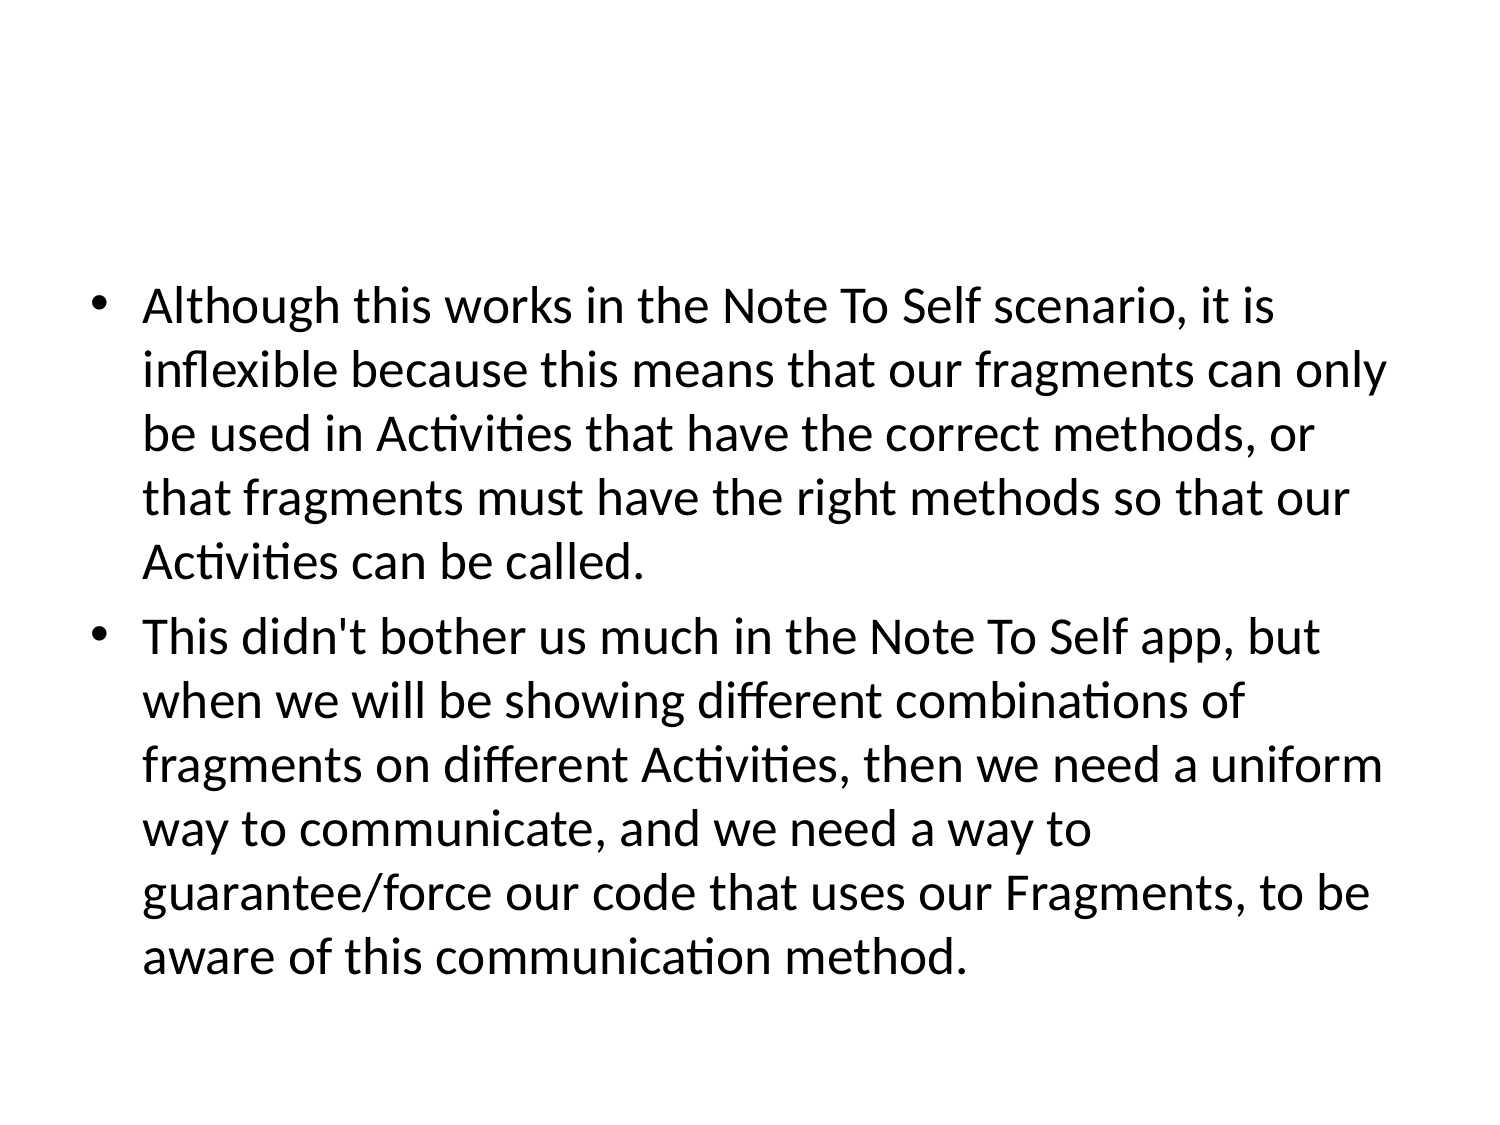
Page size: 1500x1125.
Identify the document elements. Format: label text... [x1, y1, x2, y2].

list Although this works in the Note To Self scenario, it is inflexible because this means that our fragments can only be used in Activities that have the correct methods, or that fragments must have the right methods so that our Activities can be called. This didn't bother us much in the Note To Self app, but when we will be showing different combinations of fragments on different Activities, then we need a uniform way to communicate, and we need a way to guarantee/force our code that uses our Fragments, to be aware of this communication method. [75, 262, 1425, 1005]
